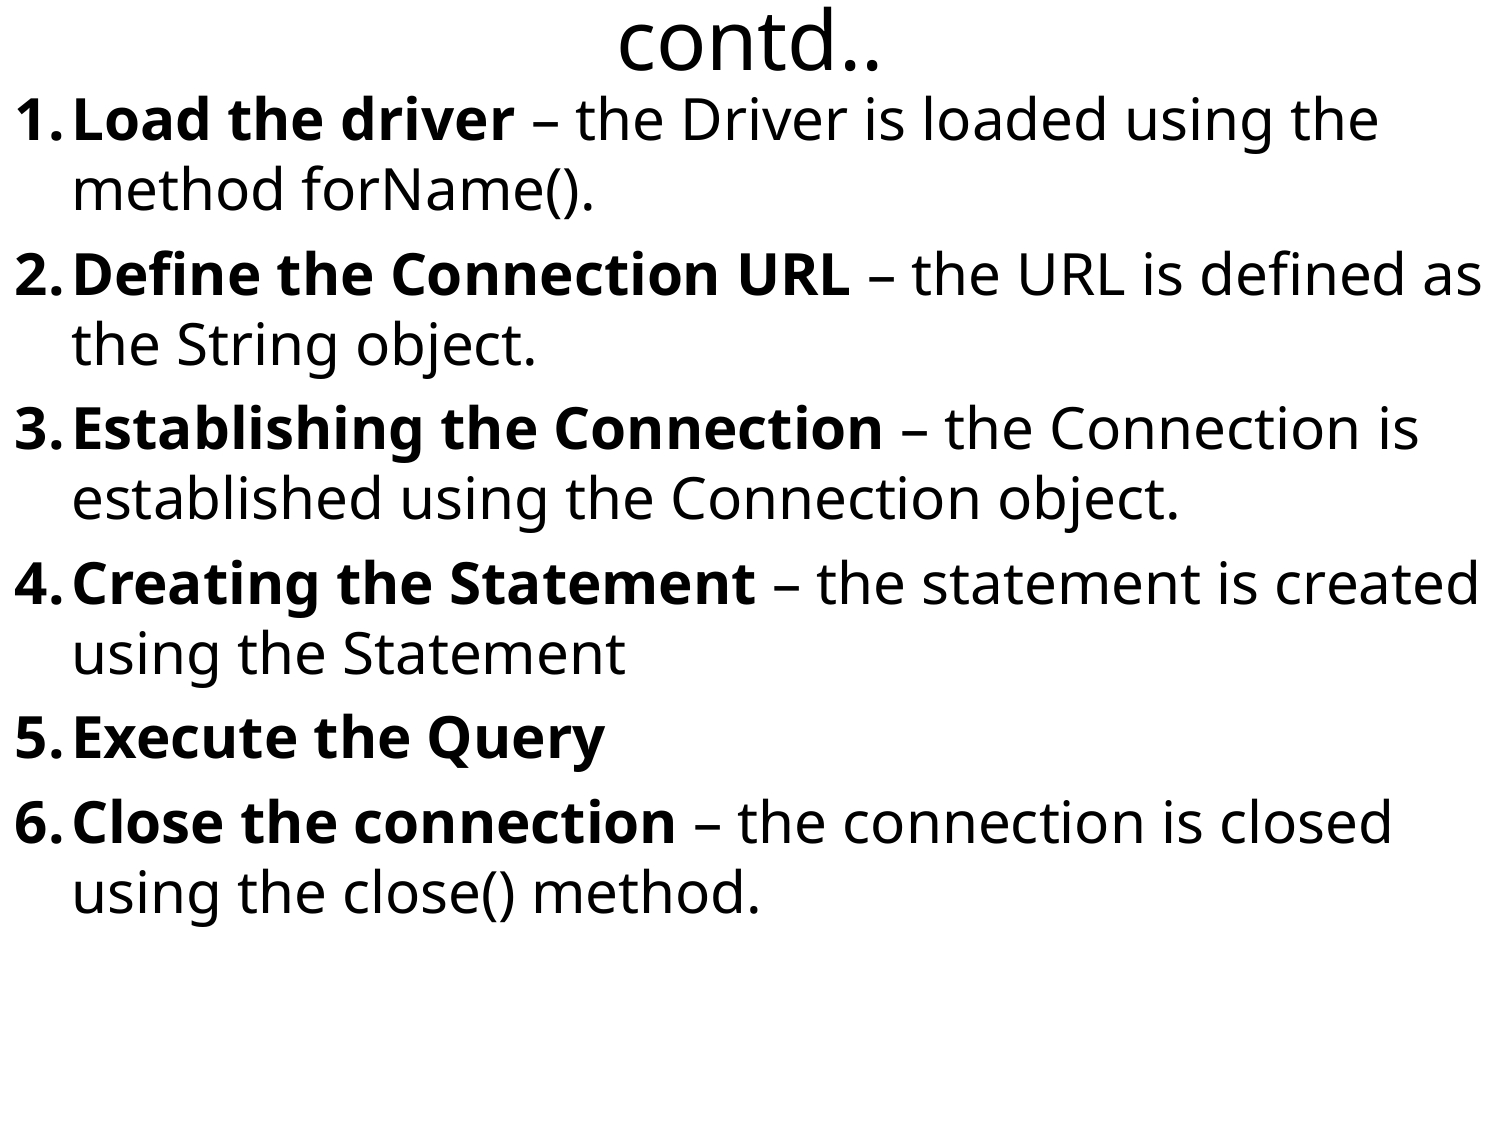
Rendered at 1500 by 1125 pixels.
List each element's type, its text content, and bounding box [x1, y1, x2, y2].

text_box contd.. [0, 0, 1500, 75]
text_box Load the driver – the Driver is loaded using the method forName(). Define the Connection URL – the URL is defined as the String object. Establishing the Connection – the Connection is established using the Connection object. Creating the Statement – the statement is created using the Statement Execute the Query Close the connection – the connection is closed using the close() method. [0, 75, 1500, 1100]
